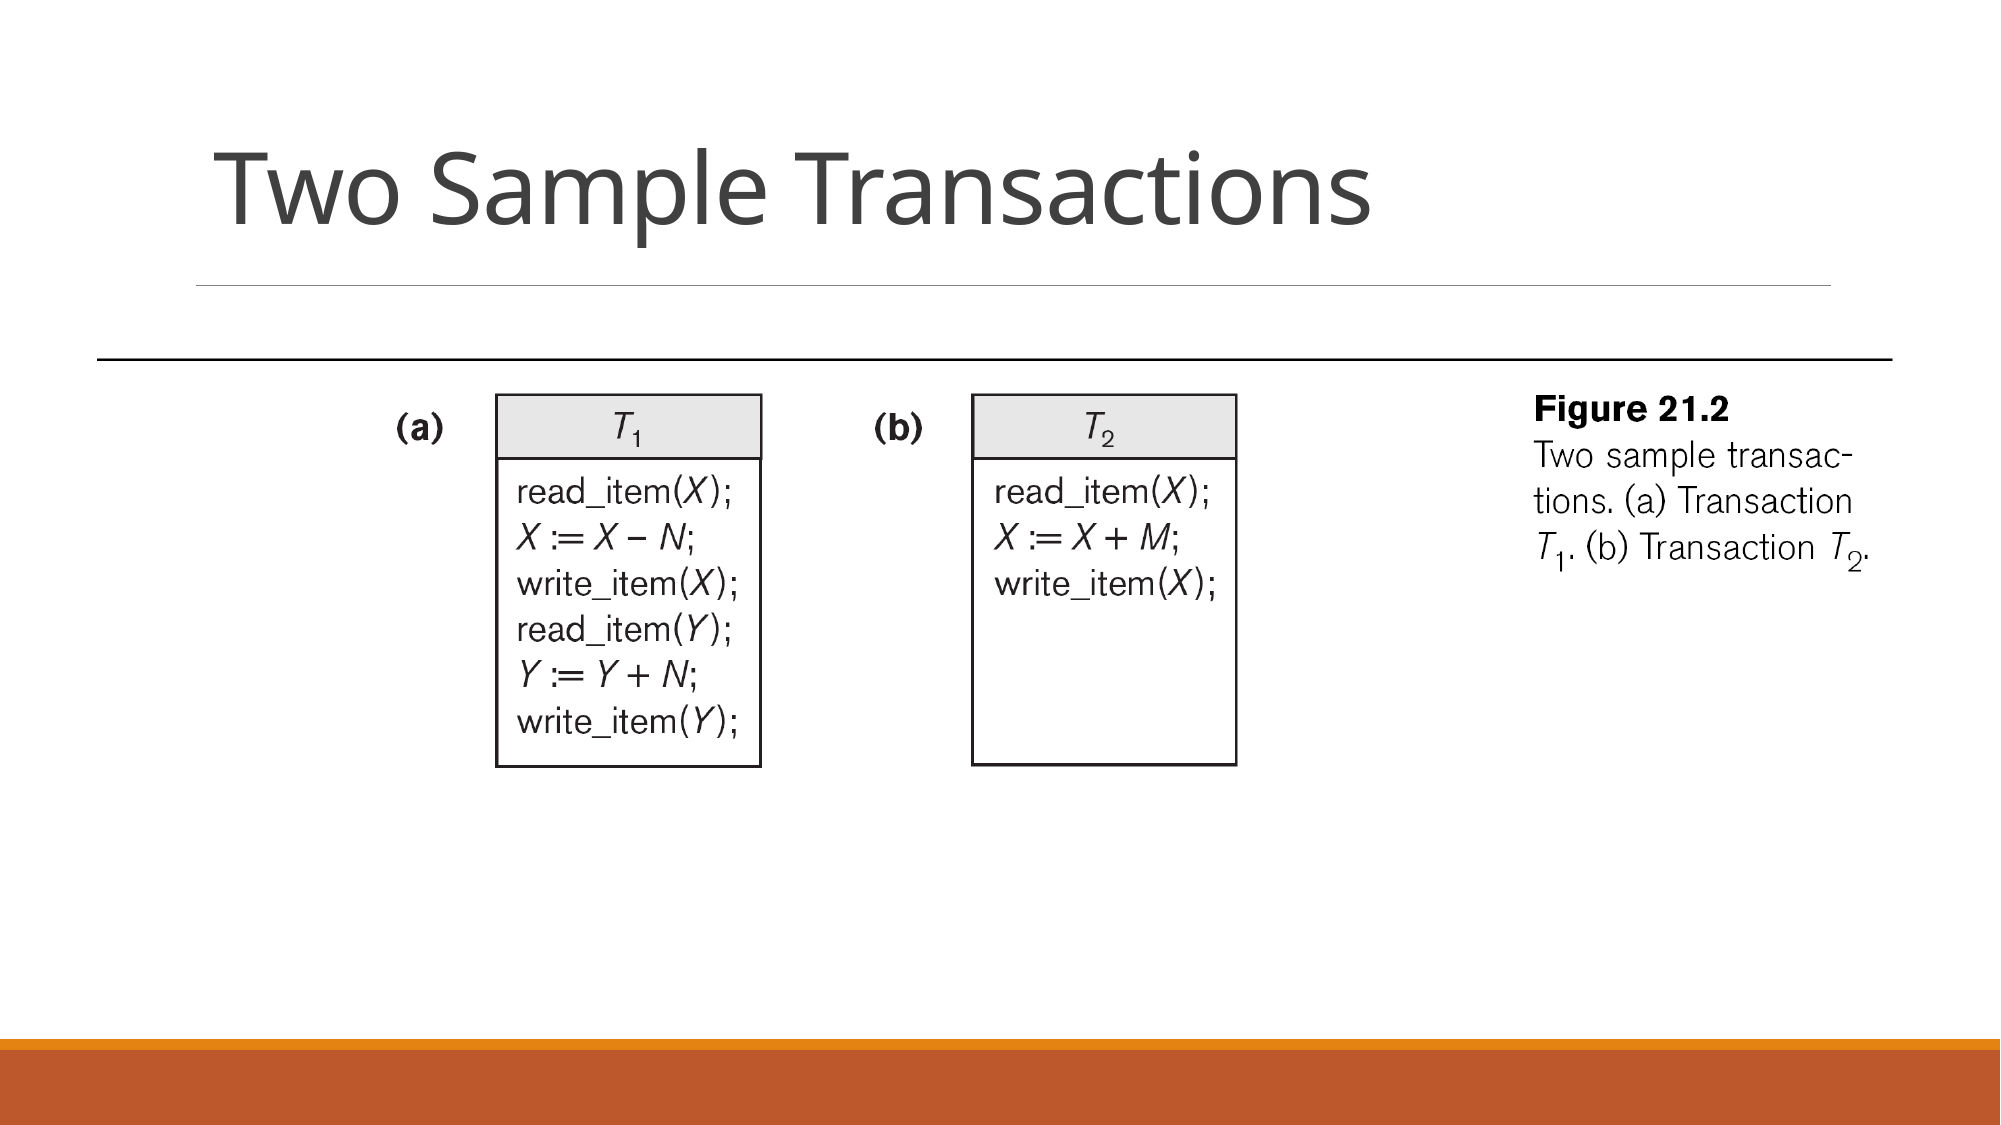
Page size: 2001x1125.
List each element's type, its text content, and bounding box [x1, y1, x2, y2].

title Two Sample Transactions [198, 89, 1478, 253]
picture [87, 348, 1936, 800]
